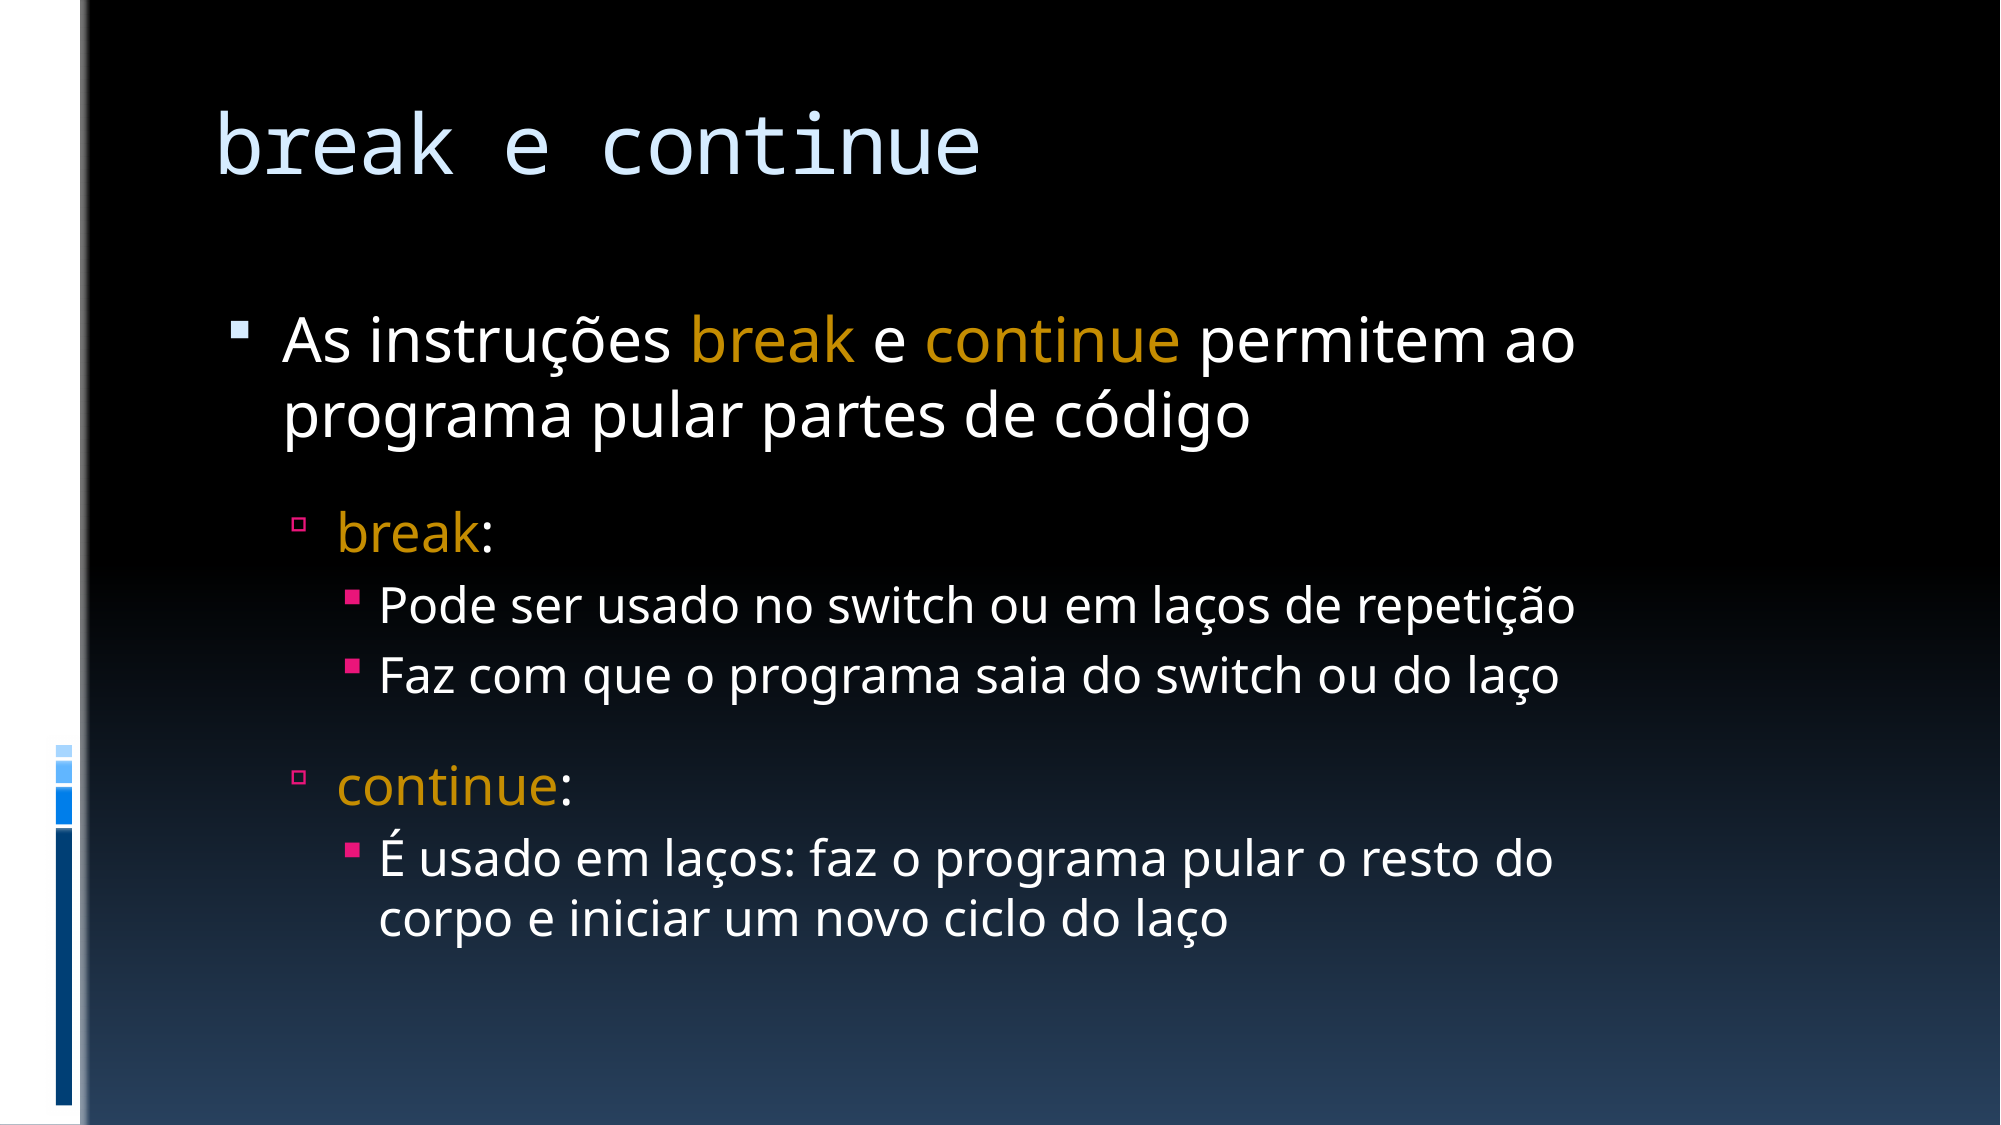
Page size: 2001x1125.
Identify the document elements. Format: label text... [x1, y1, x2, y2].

title break e continue [200, 83, 1900, 234]
list As instruções break e continue permitem ao programa pular partes de código break: Pode ser usado no switch ou em laços de repetição Faz com que o programa saia do switch ou do laço continue: É usado em laços: faz o programa pular o resto do corpo e iniciar um novo ciclo do laço [200, 292, 1900, 1043]
